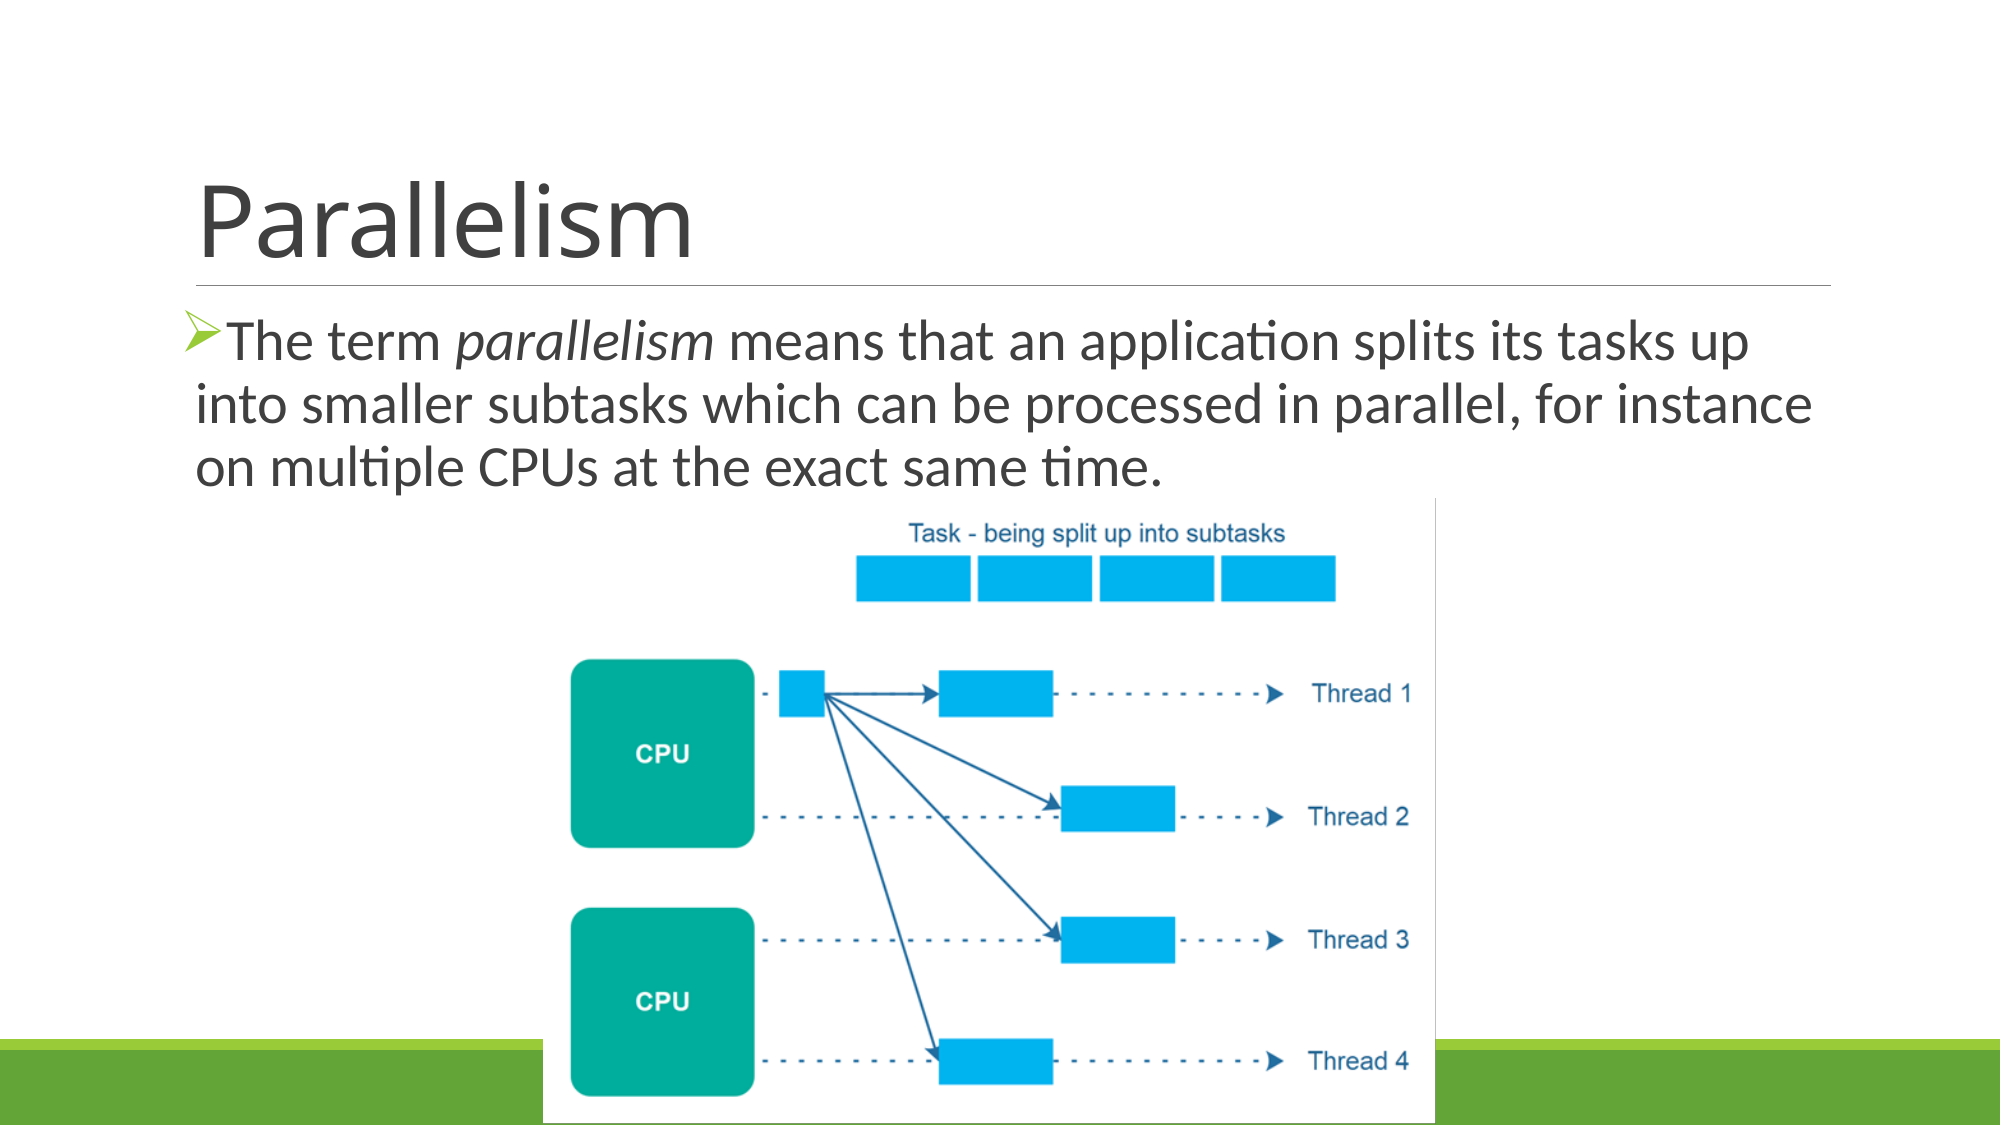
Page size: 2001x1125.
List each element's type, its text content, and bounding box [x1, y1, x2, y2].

list The term parallelism means that an application splits its tasks up into smaller subtasks which can be processed in parallel, for instance on multiple CPUs at the exact same time. [180, 302, 1830, 963]
picture [542, 498, 1437, 1125]
title Parallelism [180, 47, 1830, 285]
